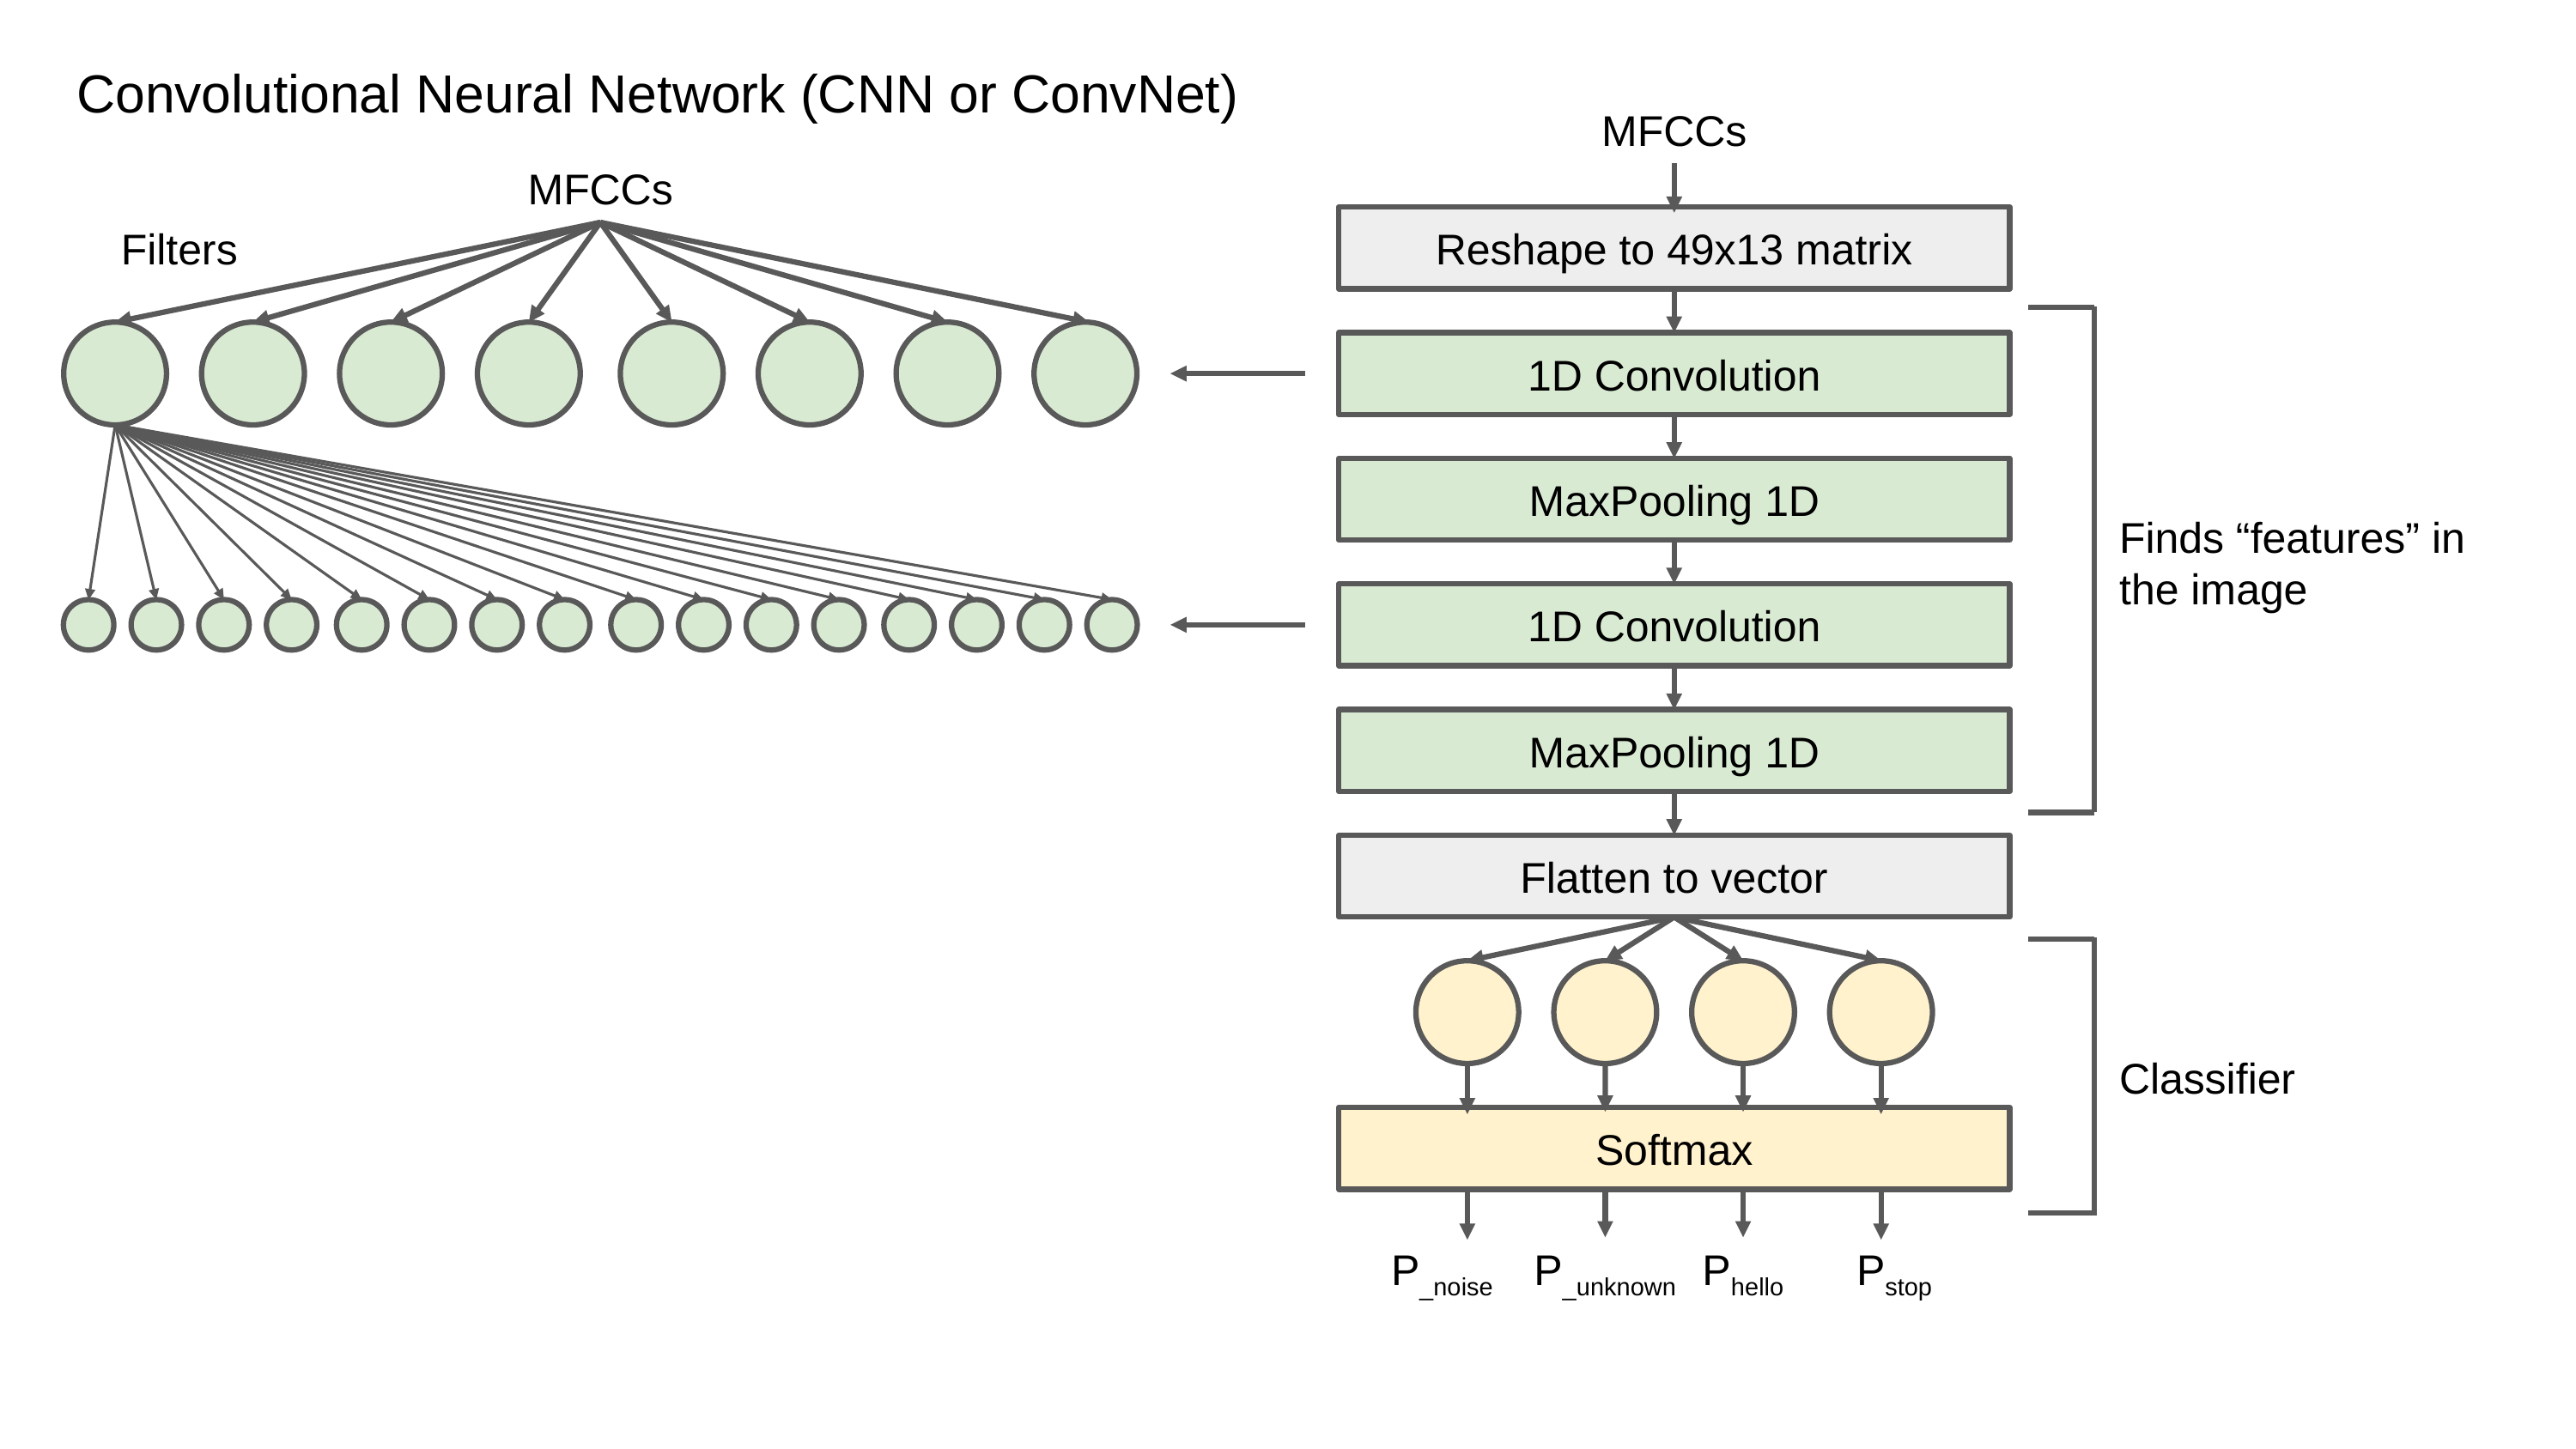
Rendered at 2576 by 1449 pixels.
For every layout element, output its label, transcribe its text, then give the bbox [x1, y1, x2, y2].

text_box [1467, 917, 1603, 961]
text_box [471, 609, 523, 651]
text_box Flatten to vector [1339, 834, 2010, 918]
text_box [88, 424, 110, 600]
text_box Convolutional Neural Network (CNN or ConvNet) [64, 46, 1288, 149]
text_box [114, 221, 252, 323]
text_box [201, 330, 305, 421]
text_box [1018, 608, 1070, 651]
text_box [896, 330, 999, 422]
text_box P_noise [1339, 1228, 1490, 1355]
text_box [678, 609, 729, 651]
text_box 1D Convolution [1339, 332, 2010, 415]
text_box [1415, 961, 1519, 1064]
text_box [198, 609, 250, 651]
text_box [948, 221, 1090, 323]
text_box [620, 330, 724, 421]
text_box [539, 609, 590, 651]
text_box Reshape to 49x13 matrix [1339, 207, 2010, 289]
text_box [63, 600, 114, 651]
text_box [131, 609, 182, 651]
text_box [114, 424, 1113, 600]
text_box Finds “features” in the image [2106, 479, 2482, 645]
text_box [391, 221, 527, 323]
text_box MaxPooling 1D [1339, 458, 2010, 541]
text_box [757, 330, 861, 421]
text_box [528, 221, 597, 323]
text_box [951, 609, 1002, 651]
text_box MaxPooling 1D [1339, 709, 2010, 791]
text_box MFCCs [264, 153, 936, 220]
text_box [1086, 599, 1138, 651]
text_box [599, 221, 948, 323]
text_box Filters [8, 213, 264, 282]
text_box [745, 609, 797, 651]
text_box [813, 609, 865, 651]
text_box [1674, 917, 1881, 961]
text_box [1553, 968, 1657, 1064]
text_box [1829, 961, 1933, 1064]
text_box [1034, 323, 1138, 423]
text_box [336, 609, 387, 651]
text_box P_unknown [1490, 1228, 1627, 1355]
text_box [64, 322, 167, 423]
text_box Classifier [2106, 994, 2482, 1160]
text_box [266, 609, 317, 651]
text_box [611, 609, 662, 651]
text_box [339, 330, 443, 421]
text_box [404, 609, 455, 651]
text_box [884, 609, 935, 651]
text_box Phello [1627, 1228, 1778, 1355]
text_box 1D Convolution [1339, 584, 2010, 666]
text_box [252, 221, 389, 323]
text_box Pstop [1778, 1228, 2010, 1355]
text_box [477, 330, 580, 421]
text_box Softmax [1339, 1106, 2010, 1190]
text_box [1605, 917, 1671, 961]
text_box [1692, 968, 1795, 1064]
text_box MFCCs [1339, 94, 2010, 164]
